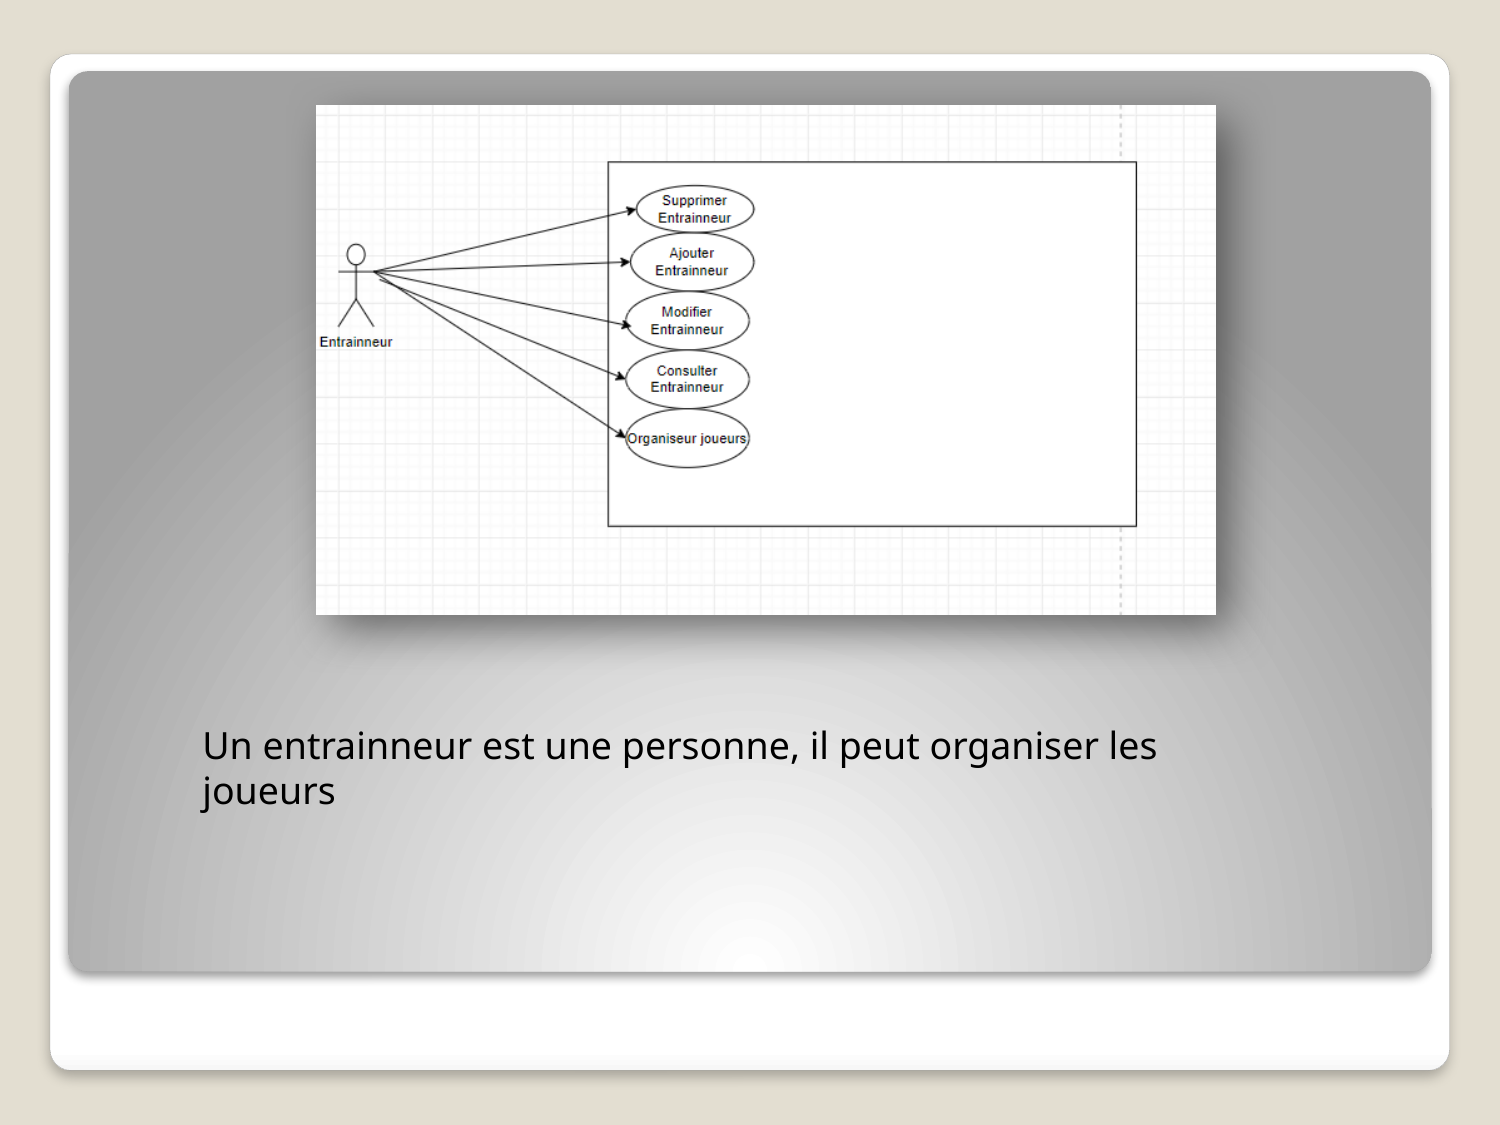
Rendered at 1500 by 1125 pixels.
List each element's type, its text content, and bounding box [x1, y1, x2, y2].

text_box Un entrainneur est une personne, il peut organiser les joueurs [187, 714, 1266, 820]
picture [316, 105, 1216, 615]
